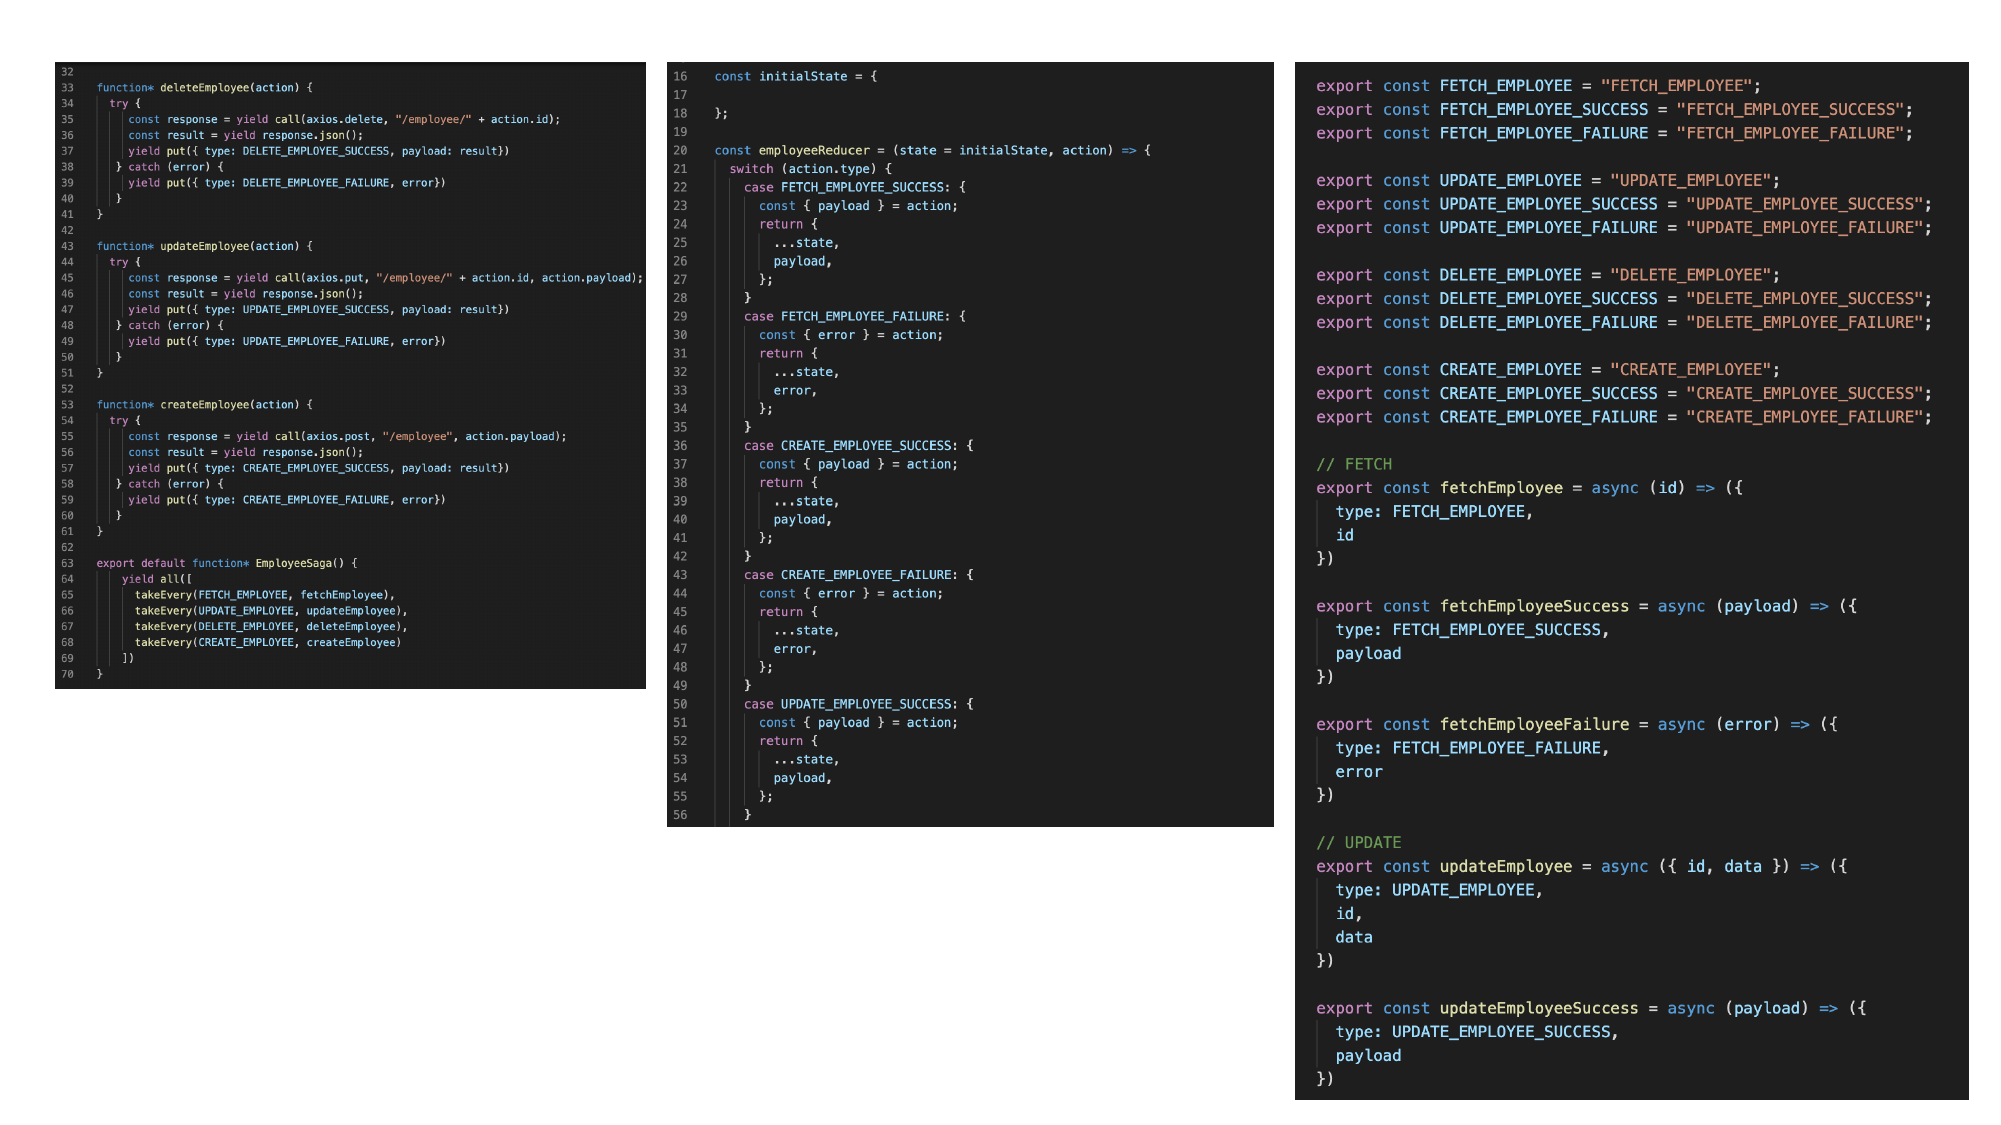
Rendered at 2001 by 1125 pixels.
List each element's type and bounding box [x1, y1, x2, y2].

picture [55, 62, 646, 689]
picture [1295, 62, 1969, 1100]
picture [667, 62, 1274, 827]
